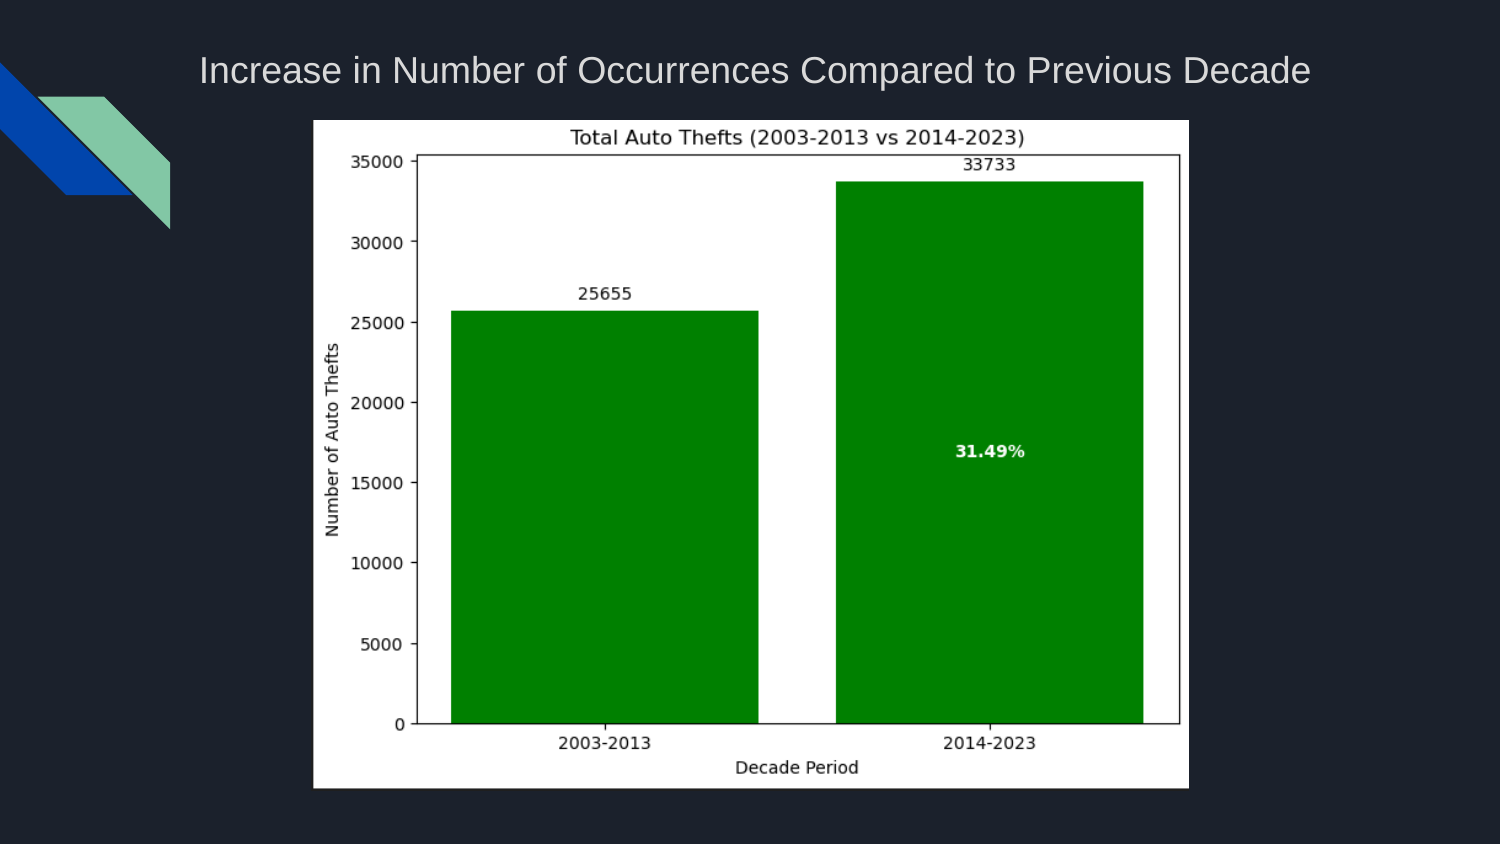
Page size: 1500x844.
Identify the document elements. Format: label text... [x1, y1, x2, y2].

text_box Increase in Number of Occurrences Compared to Previous Decade [183, 30, 1402, 106]
picture [310, 119, 1190, 791]
